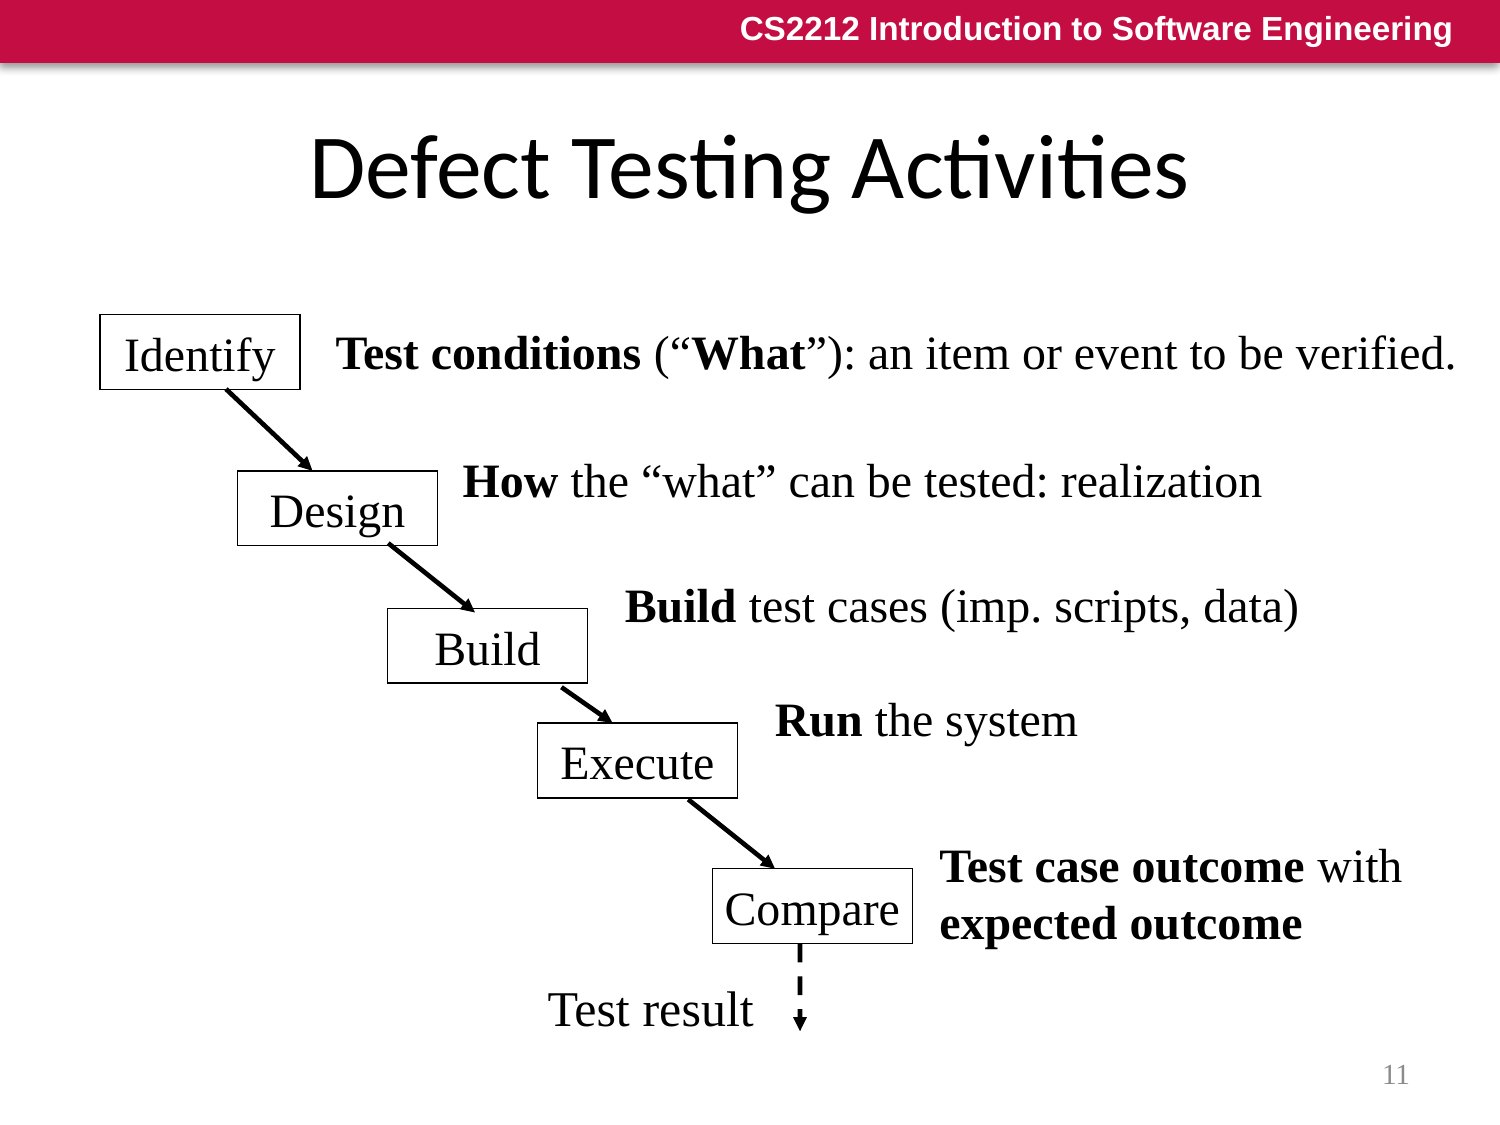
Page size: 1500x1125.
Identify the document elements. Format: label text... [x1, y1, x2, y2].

text_box [388, 543, 475, 613]
text_box Test result [532, 968, 770, 1044]
title Defect Testing Activities [112, 99, 1388, 288]
text_box Run the system [759, 681, 1094, 754]
text_box Compare [712, 868, 913, 944]
text_box Design [237, 470, 438, 546]
text_box [793, 1018, 807, 1032]
picture [0, 0, 1500, 63]
text_box Build [387, 608, 588, 684]
text_box Identify [99, 314, 300, 390]
slide_number 11 [1074, 1042, 1425, 1103]
text_box [688, 799, 775, 869]
text_box Test case outcome with expected outcome [924, 827, 1418, 957]
text_box How the “what” can be tested: realization [447, 441, 1279, 515]
text_box [225, 388, 313, 471]
text_box Build test cases (imp. scripts, data) [610, 566, 1316, 640]
text_box [561, 687, 613, 723]
text_box Test conditions (“What”): an item or event to be verified. [320, 314, 1500, 387]
text_box Execute [537, 722, 738, 798]
